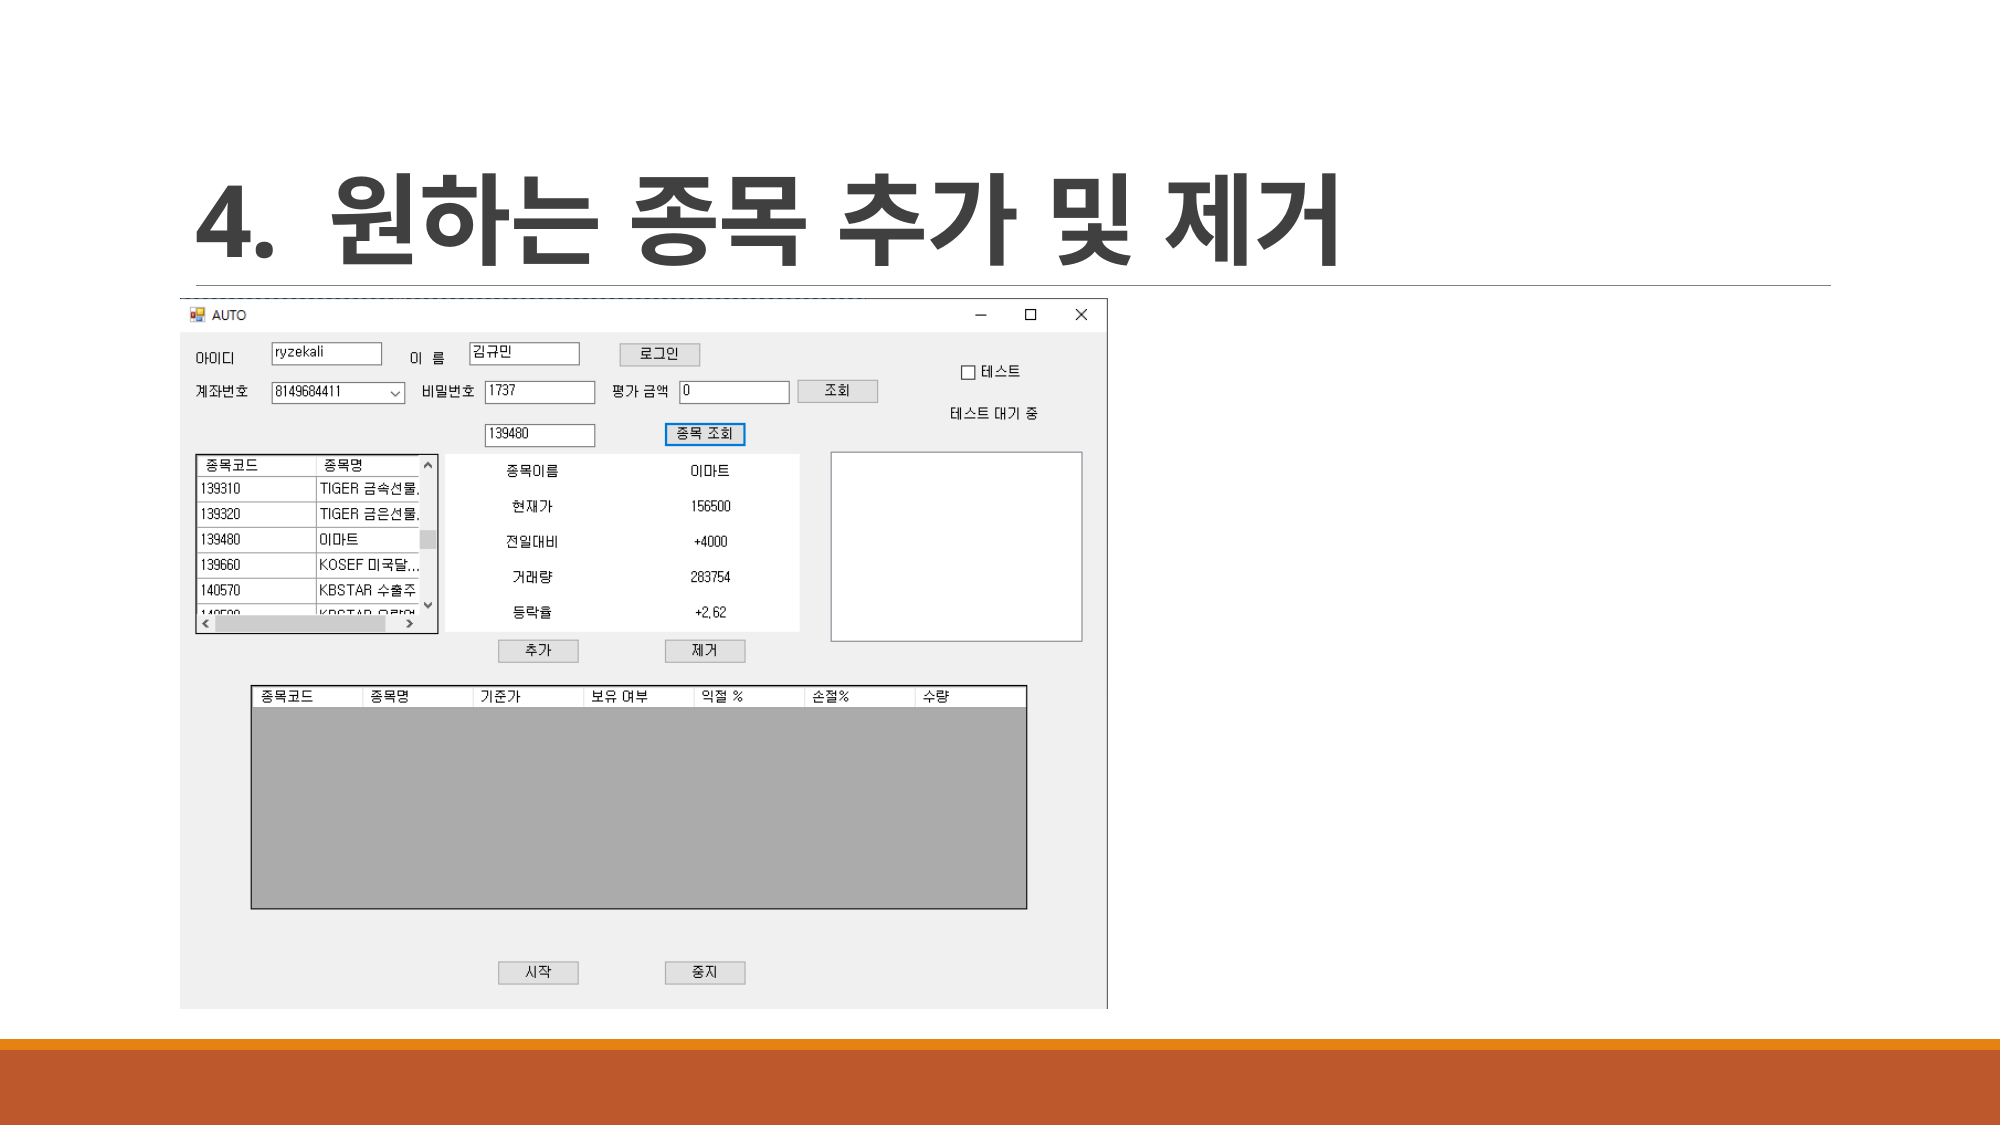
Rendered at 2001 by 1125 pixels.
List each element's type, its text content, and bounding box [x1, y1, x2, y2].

title 4. 원하는 종목 추가 및 제거 [180, 47, 1830, 285]
picture [179, 297, 1108, 1009]
